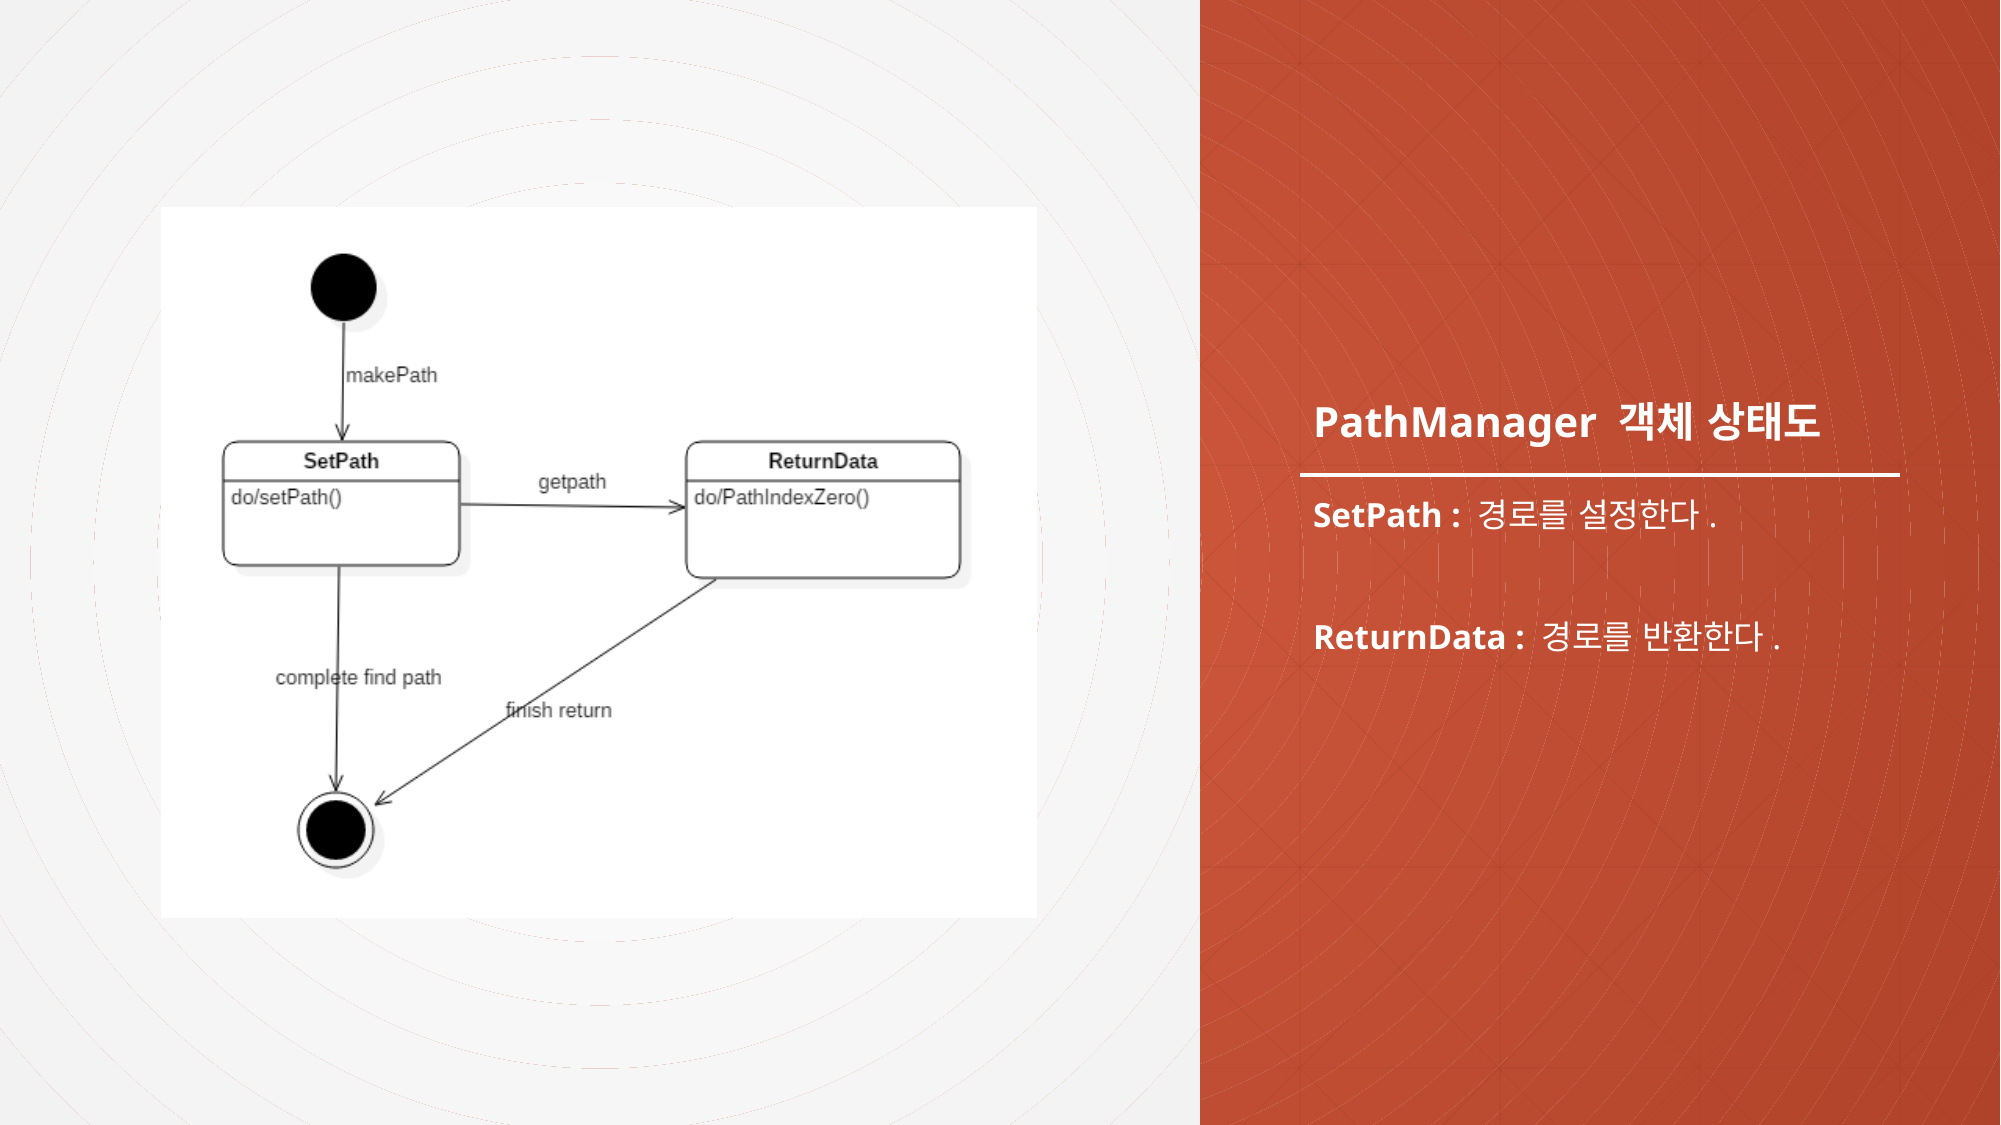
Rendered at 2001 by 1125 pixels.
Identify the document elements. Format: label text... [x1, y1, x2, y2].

list SetPath : 경로를 설정한다. ReturnData : 경로를 반환한다. [1298, 491, 1899, 867]
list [161, 207, 1037, 918]
title PathManager 객체 상태도 [1298, 93, 1899, 455]
